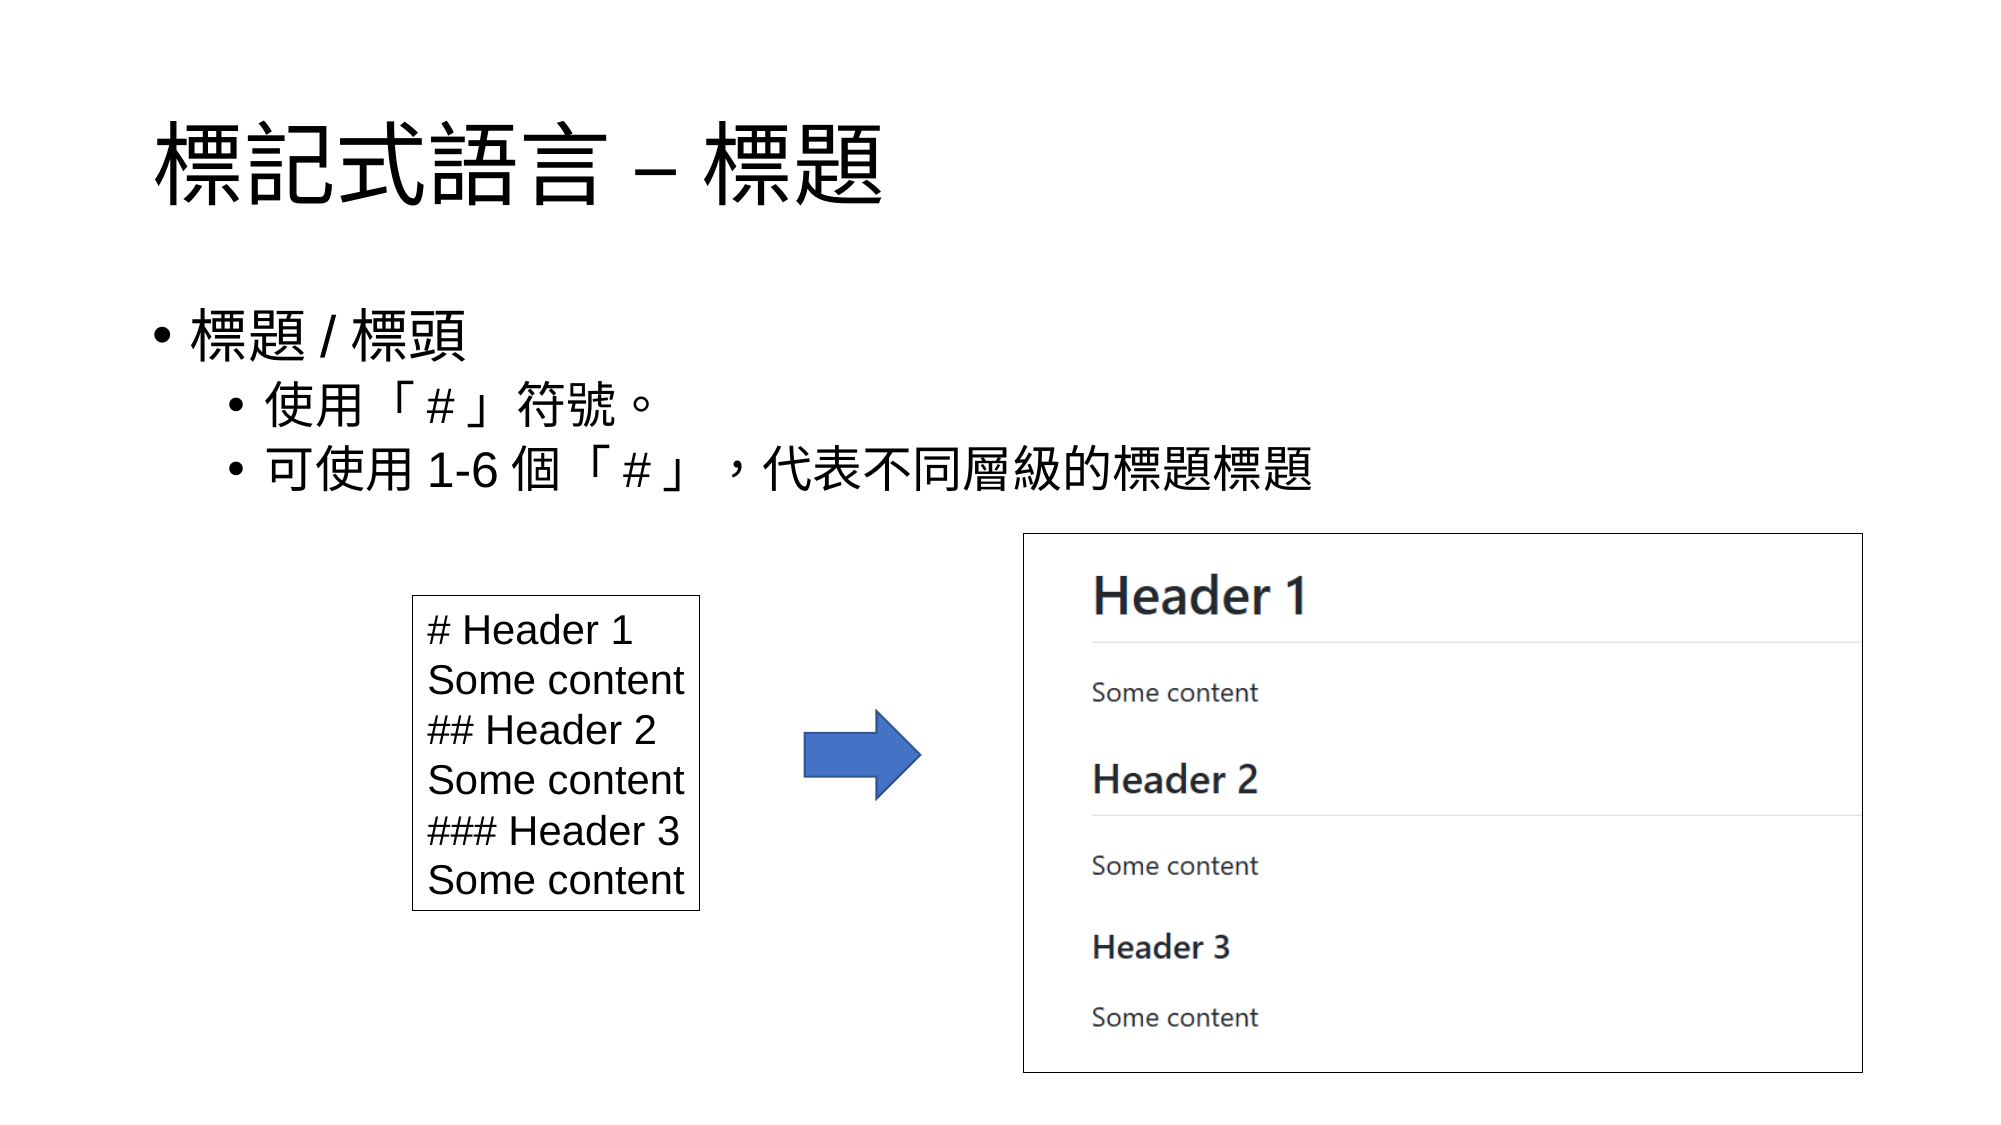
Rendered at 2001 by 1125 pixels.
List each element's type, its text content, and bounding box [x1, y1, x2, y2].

title 標記式語言 – 標題 [137, 59, 1863, 278]
text_box [803, 708, 922, 802]
list 標題/標頭 使用「#」符號。 可使用1-6個「#」，代表不同層級的標題標題 [137, 299, 1863, 1014]
text_box # Header 1 Some content ## Header 2 Some content ### Header 3 Some content [412, 595, 700, 911]
picture [1023, 533, 1863, 1073]
